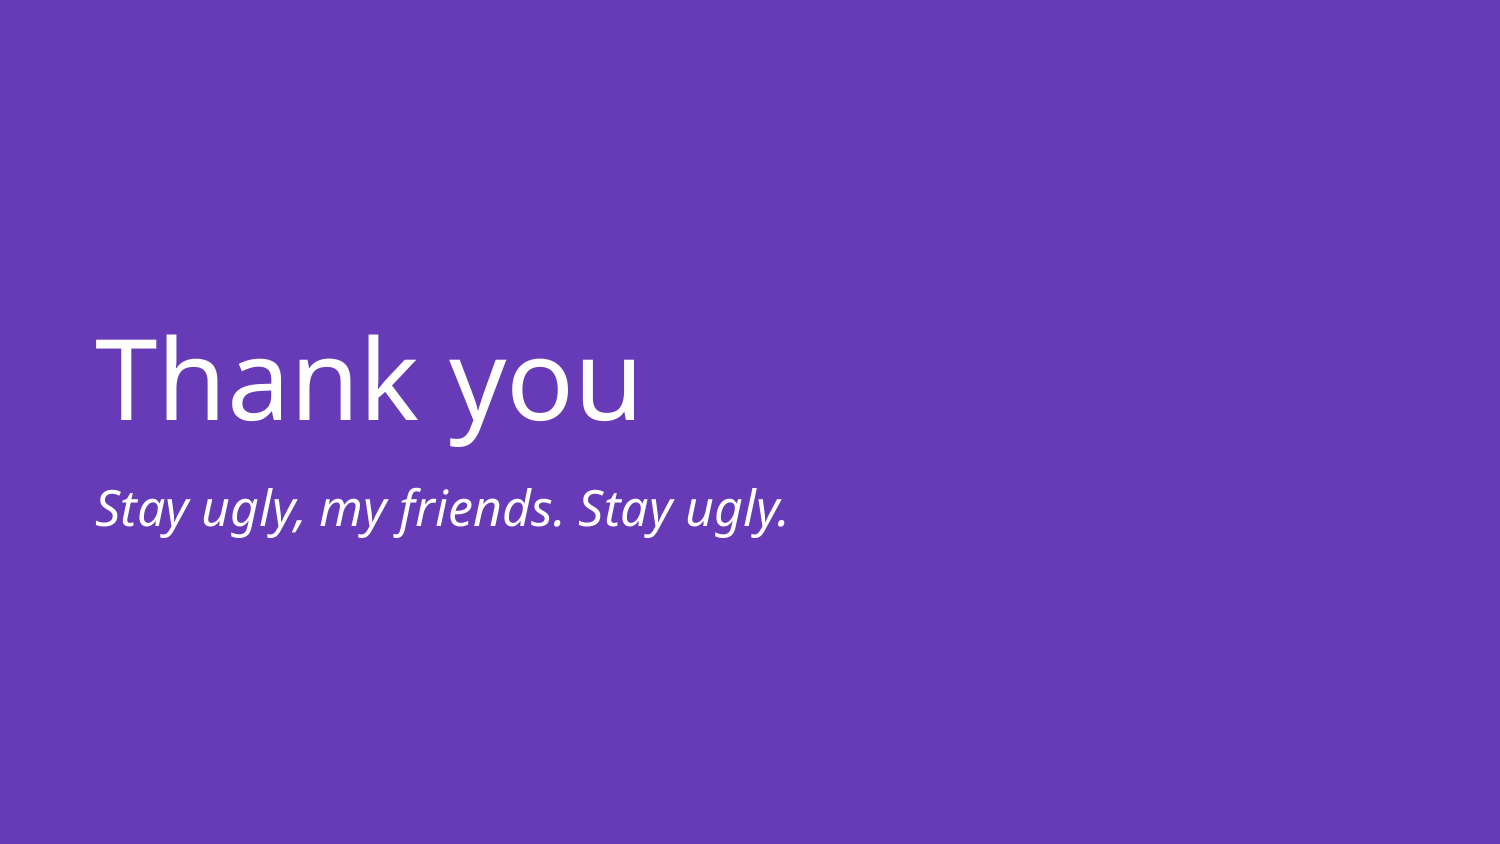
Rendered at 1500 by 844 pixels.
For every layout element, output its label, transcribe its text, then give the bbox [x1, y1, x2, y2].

title Thank you Stay ugly, my friends. Stay ugly. [80, 86, 1012, 757]
